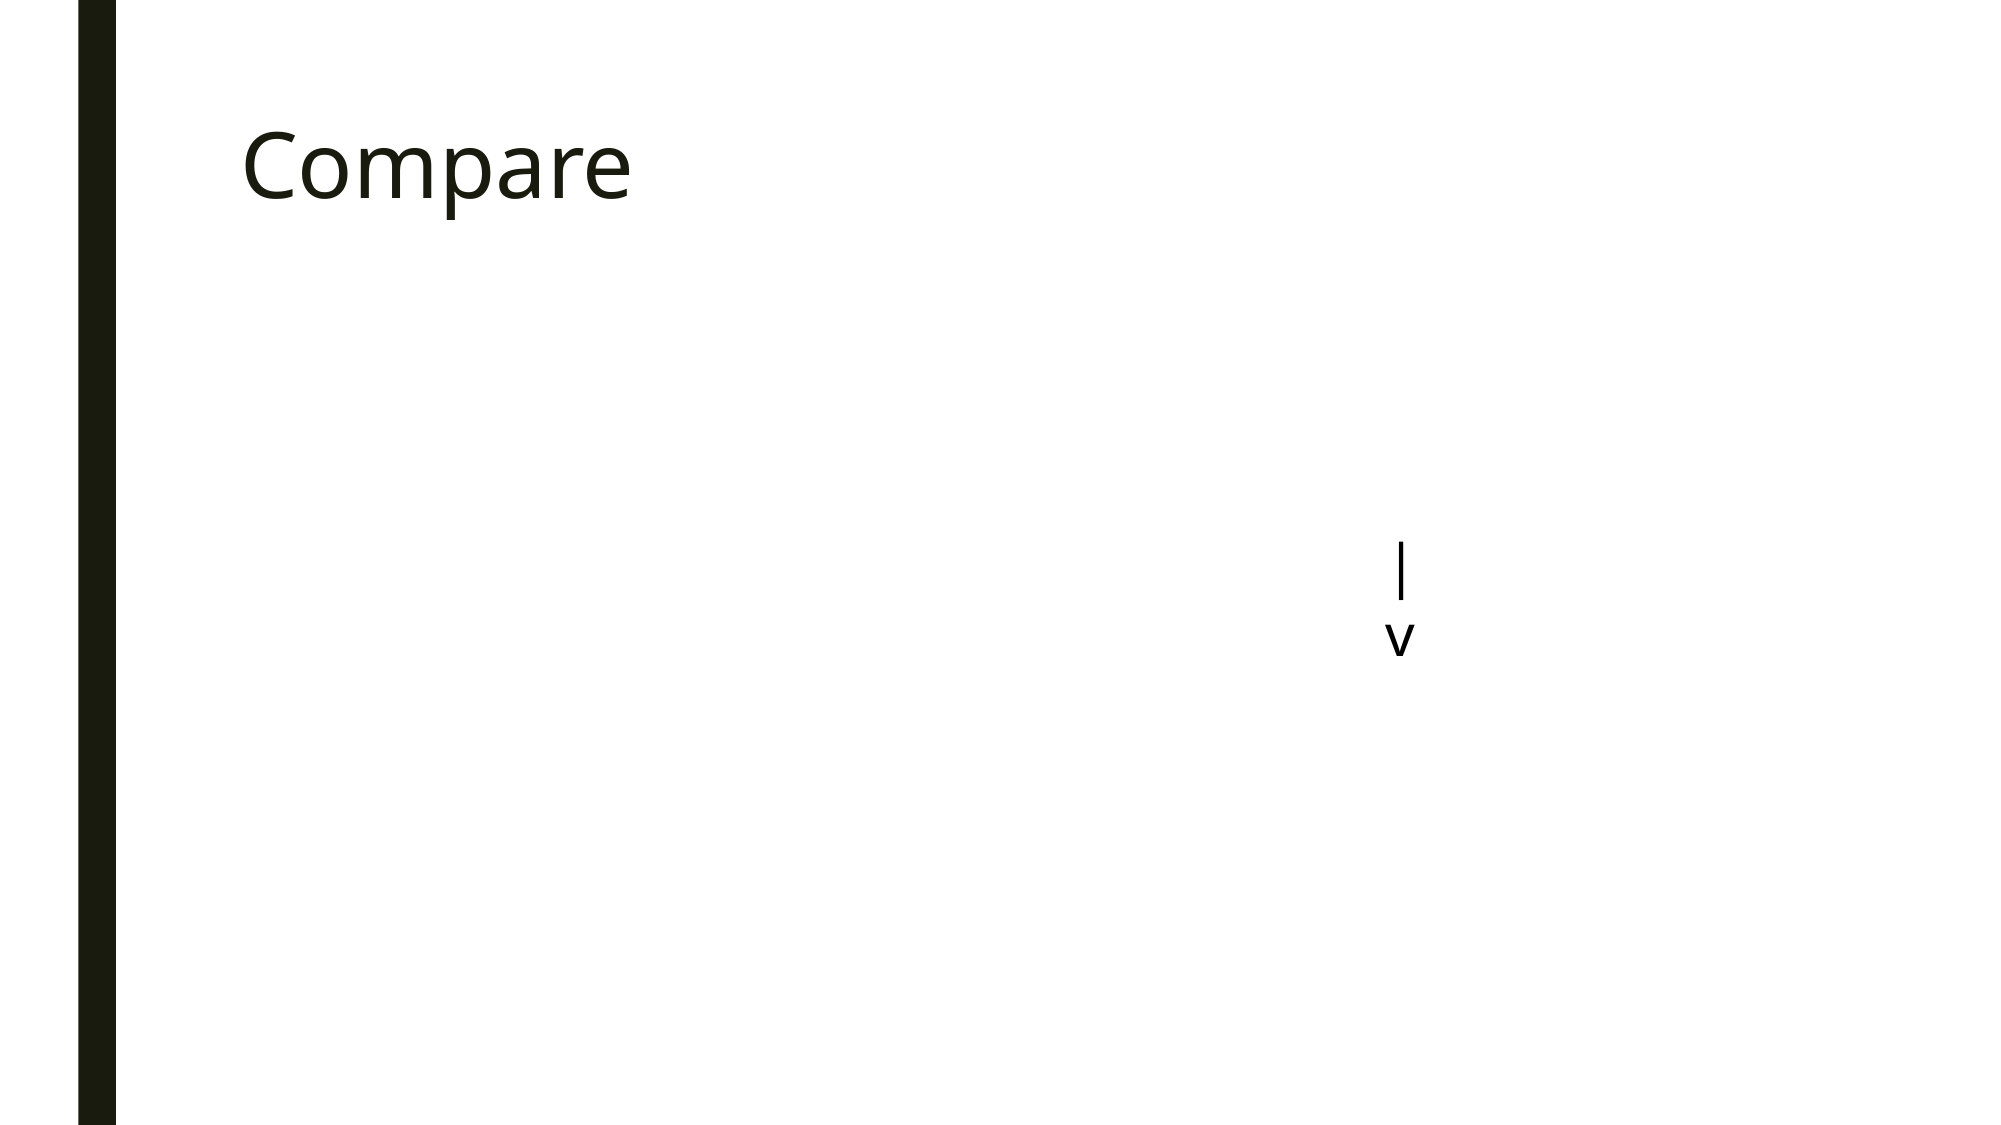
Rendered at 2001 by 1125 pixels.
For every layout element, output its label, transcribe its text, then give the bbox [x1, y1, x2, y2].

title Compare [225, 112, 1800, 241]
